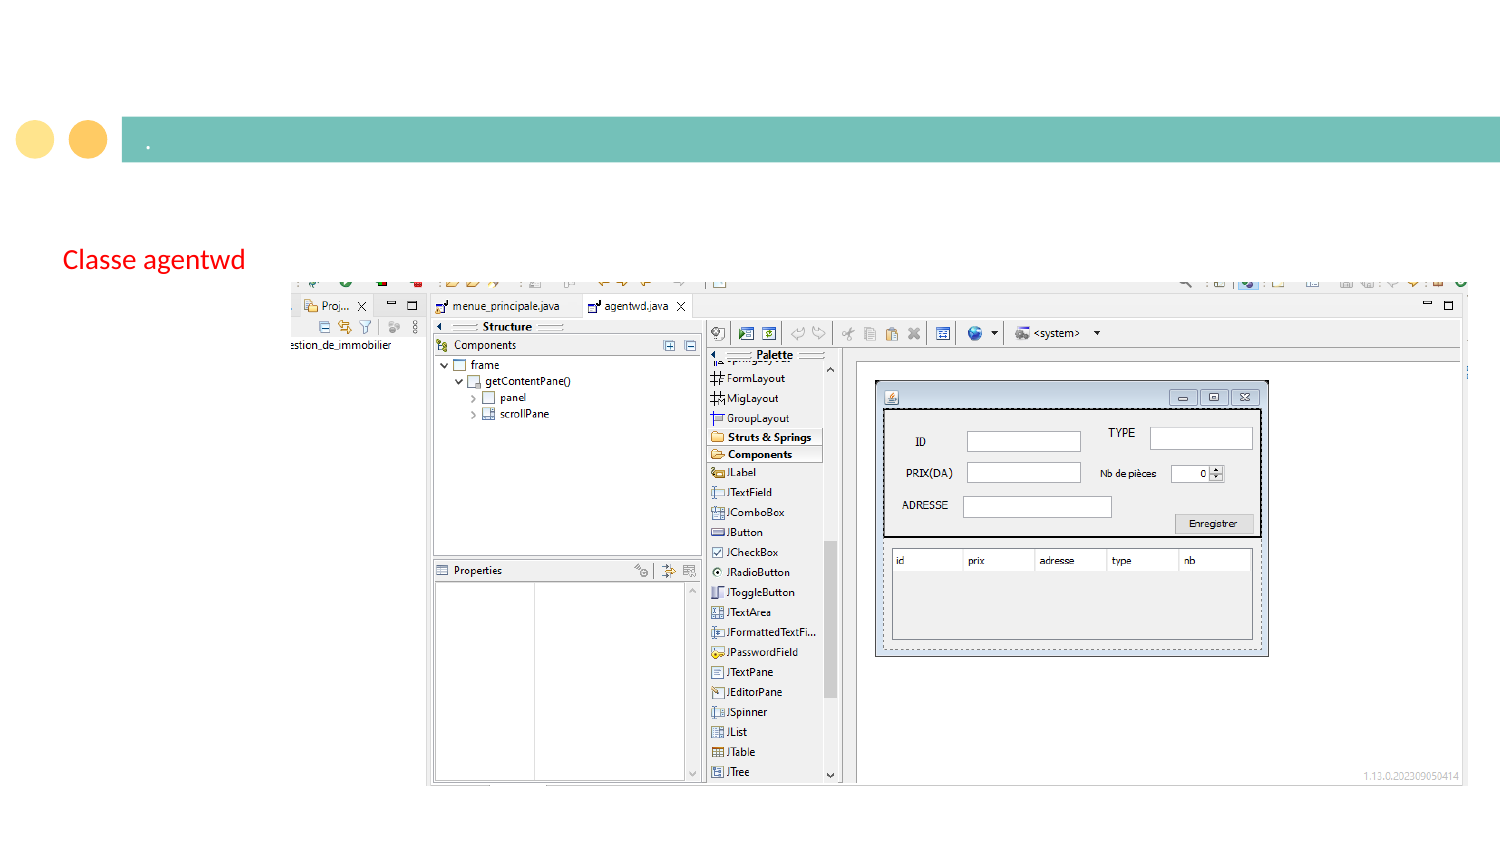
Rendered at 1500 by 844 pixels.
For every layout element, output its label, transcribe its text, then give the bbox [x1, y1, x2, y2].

picture [290, 281, 1468, 787]
title . [129, 118, 952, 170]
text_box Classe agentwd [48, 233, 822, 283]
